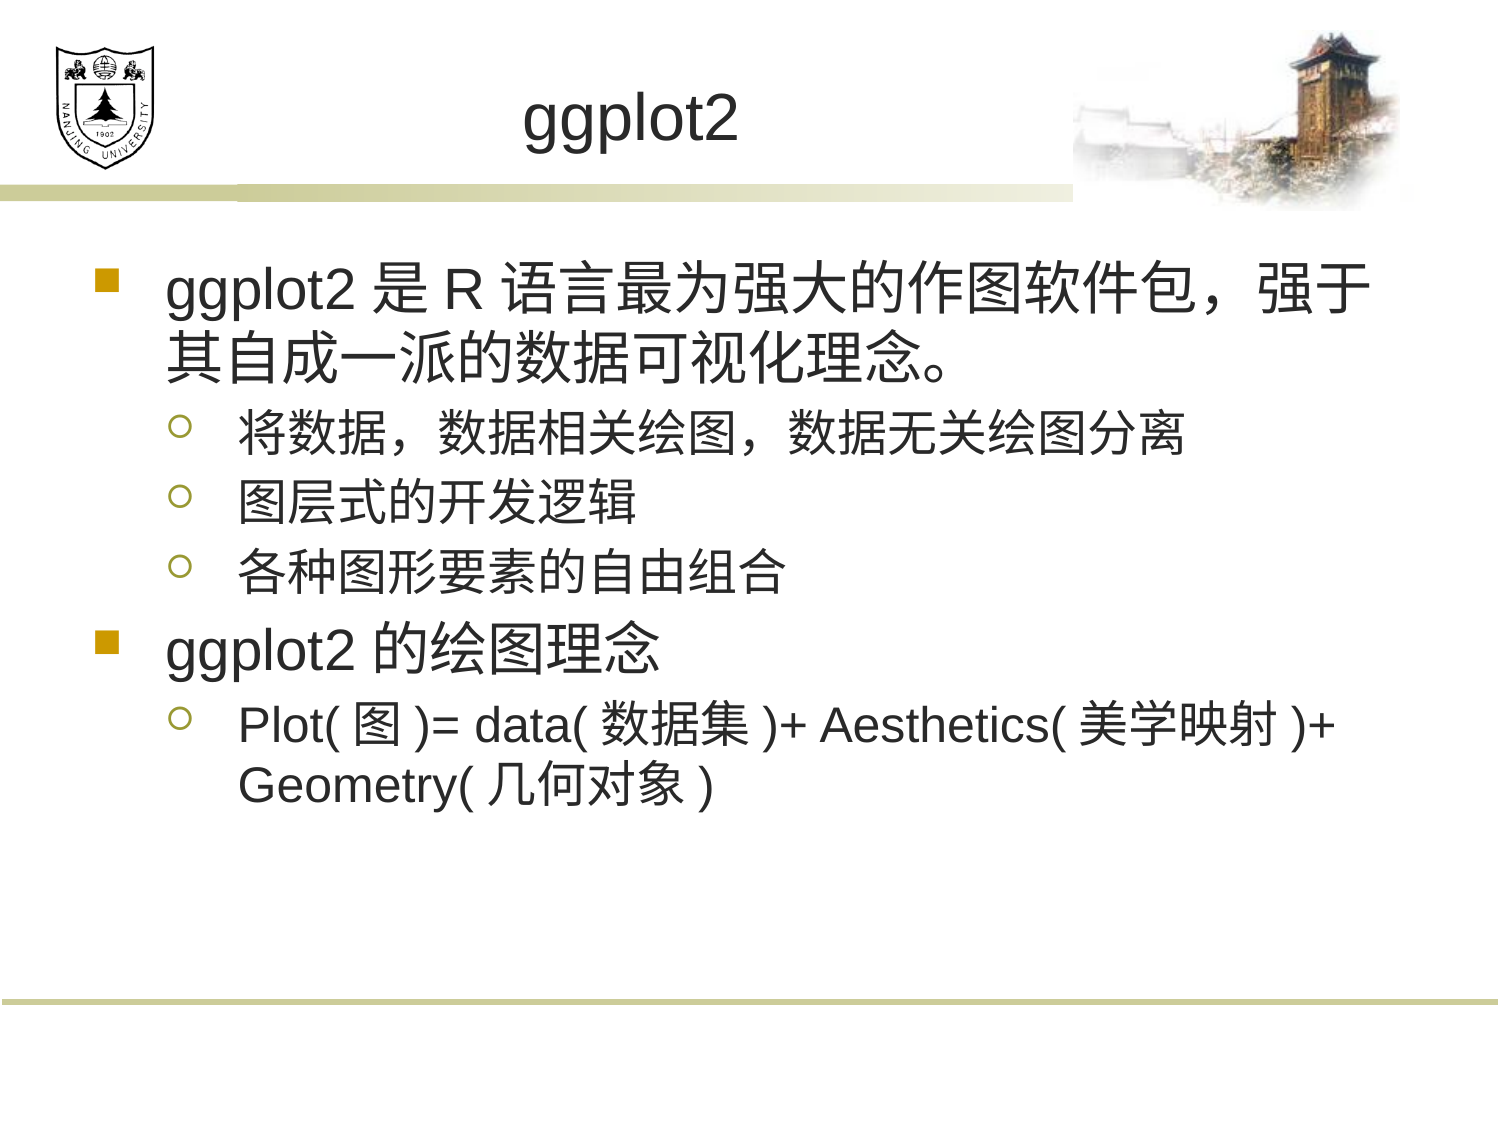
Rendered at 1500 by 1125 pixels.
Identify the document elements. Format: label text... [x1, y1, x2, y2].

list ggplot2是R语言最为强大的作图软件包，强于其自成一派的数据可视化理念。 将数据，数据相关绘图，数据无关绘图分离 图层式的开发逻辑 各种图形要素的自由组合 ggplot2的绘图理念 Plot(图)= data(数据集)+ Aesthetics(美学映射)+ Geometry(几何对象) [76, 243, 1413, 965]
picture [1073, 30, 1400, 211]
title ggplot2 [171, 66, 1093, 161]
picture [2, 999, 1498, 1005]
picture [50, 42, 160, 173]
